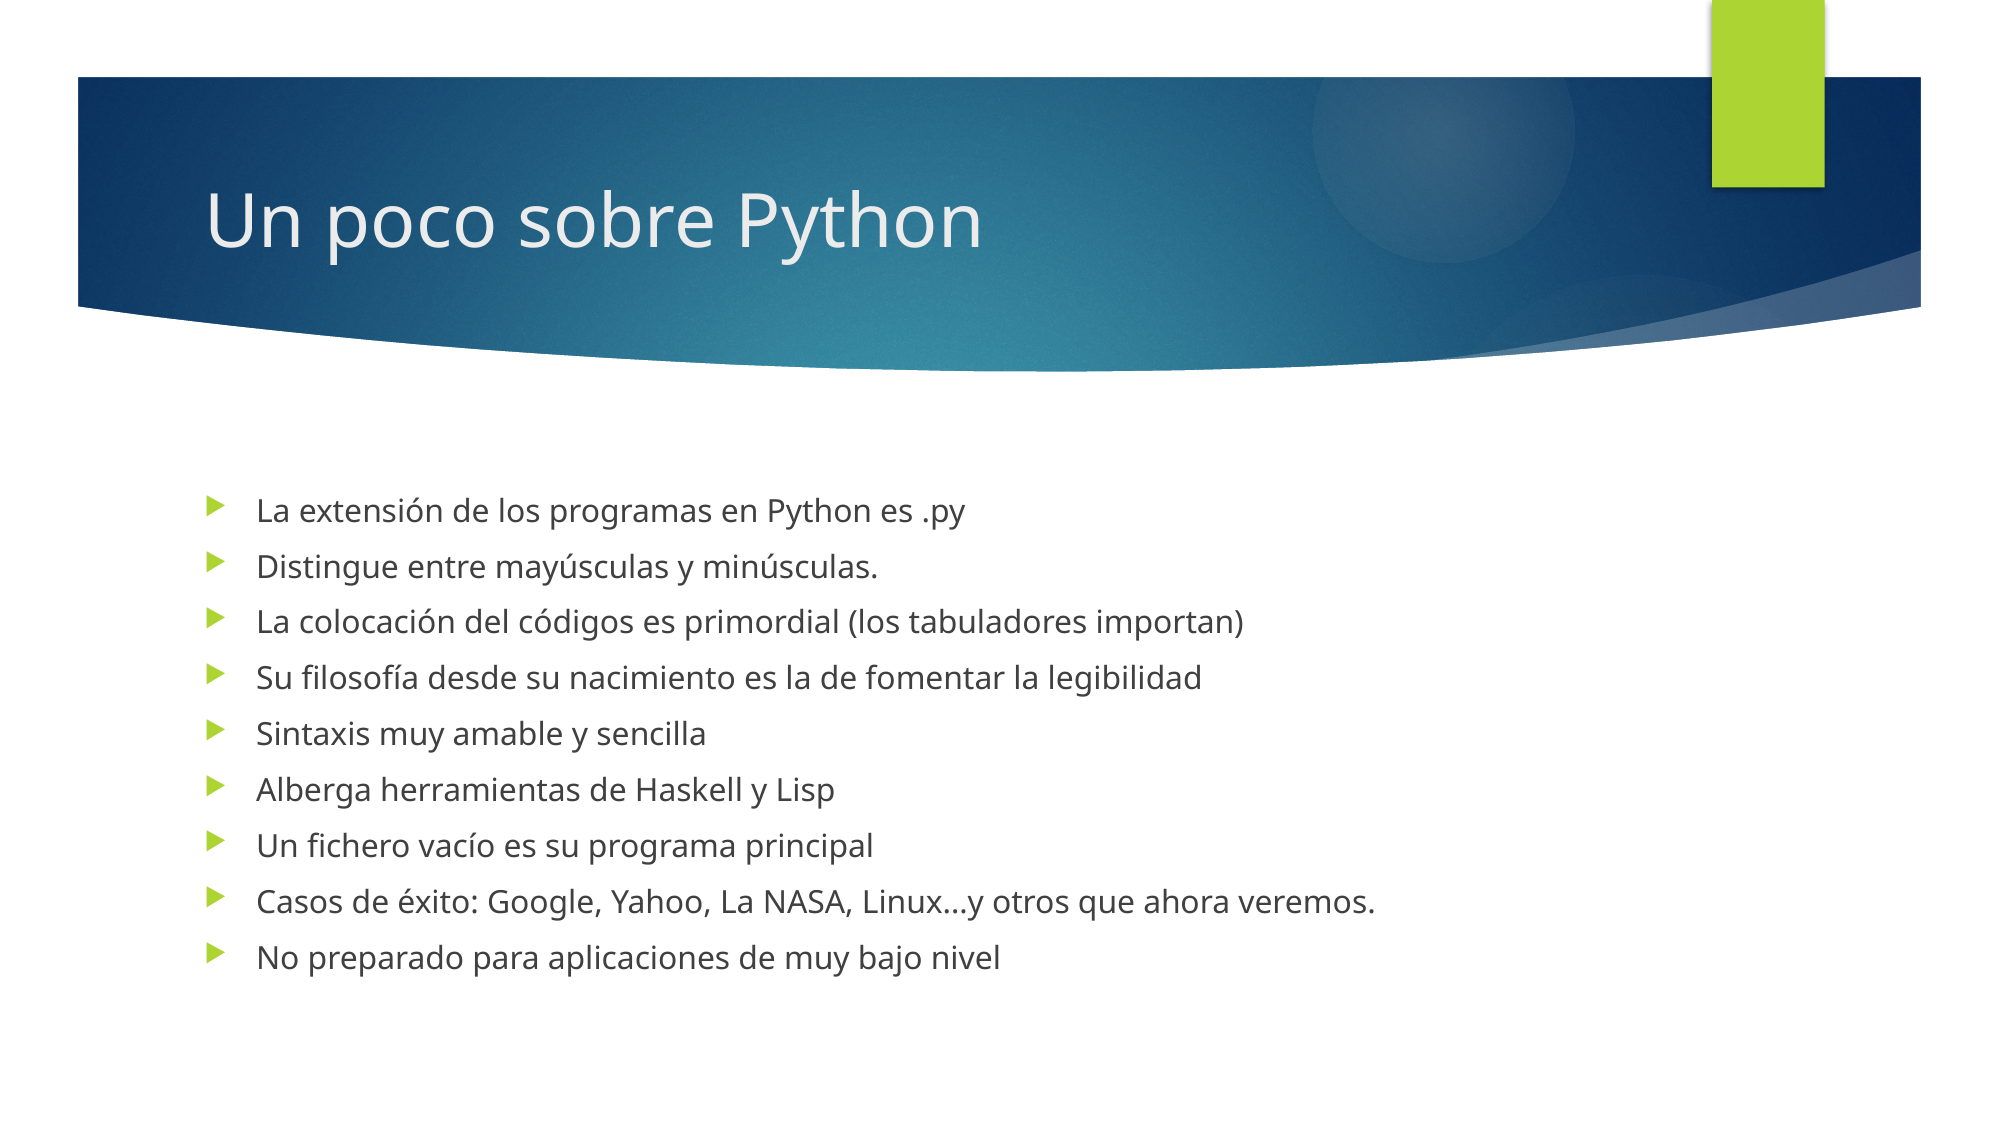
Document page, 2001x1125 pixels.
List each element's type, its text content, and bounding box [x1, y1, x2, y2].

list La extensión de los programas en Python es .py Distingue entre mayúsculas y minúsculas. La colocación del códigos es primordial (los tabuladores importan) Su filosofía desde su nacimiento es la de fomentar la legibilidad Sintaxis muy amable y sencilla Alberga herramientas de Haskell y Lisp Un fichero vacío es su programa principal Casos de éxito: Google, Yahoo, La NASA, Linux…y otros que ahora veremos. No preparado para aplicaciones de muy bajo nivel [189, 427, 1627, 988]
title Un poco sobre Python [189, 159, 1627, 276]
